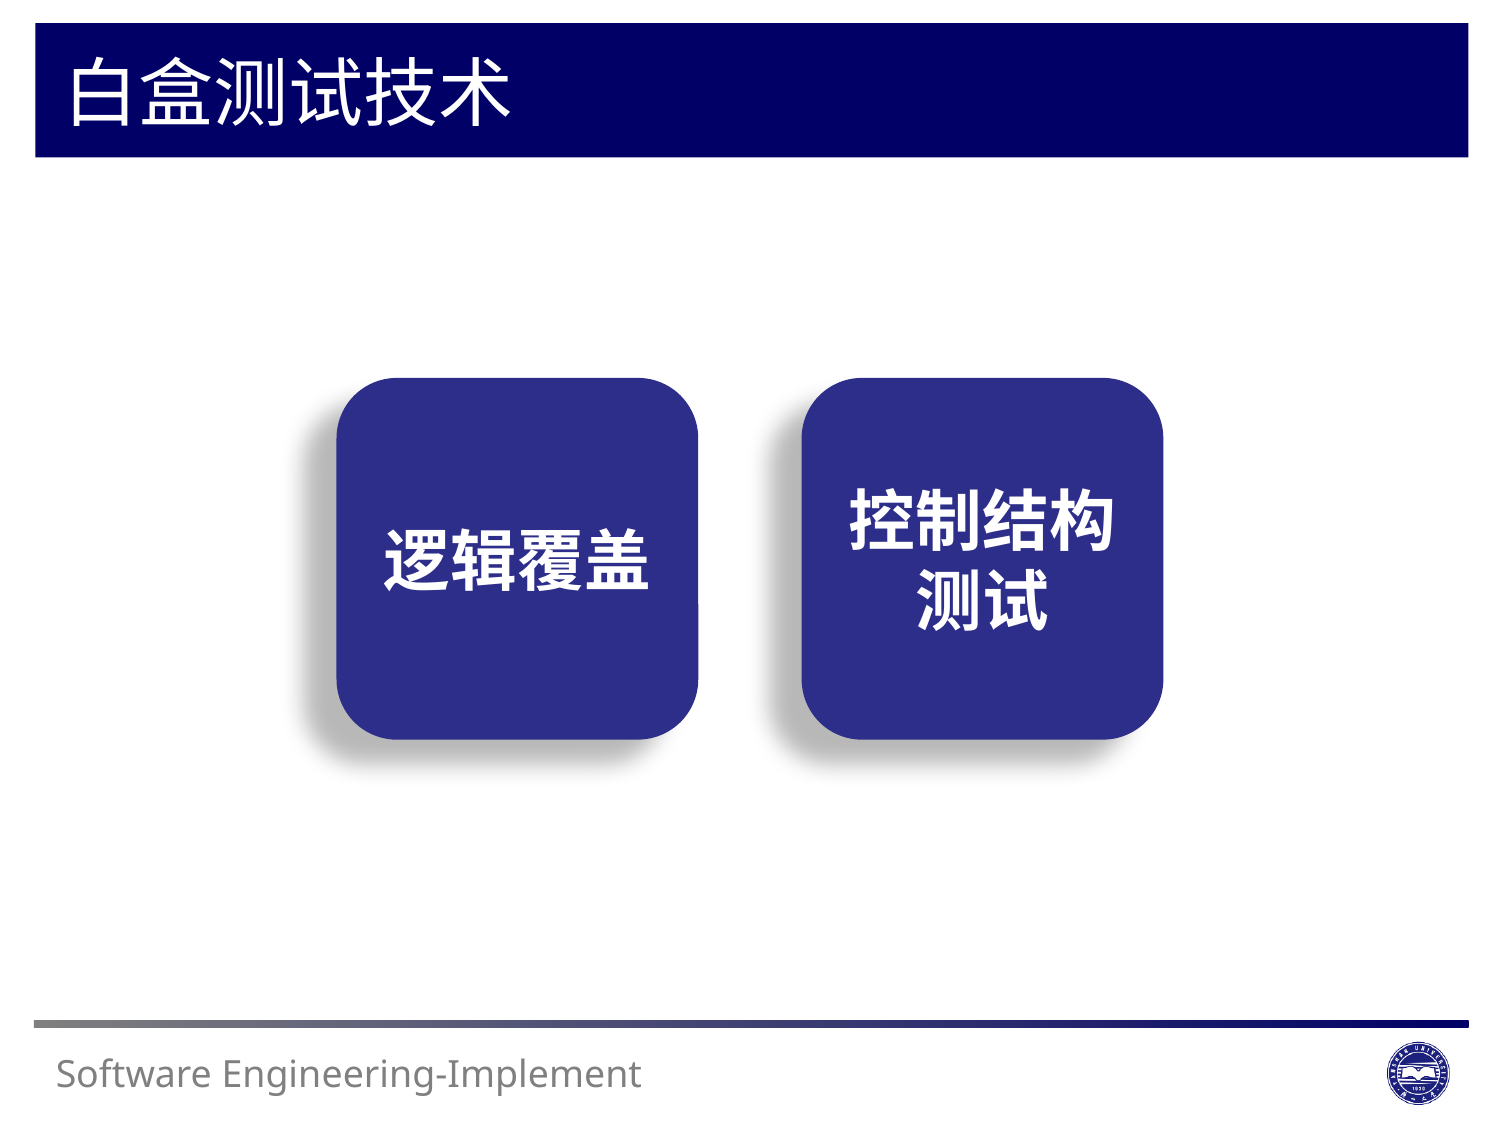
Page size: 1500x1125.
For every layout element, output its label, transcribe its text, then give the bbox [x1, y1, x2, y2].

text_box 逻辑覆盖 [334, 375, 701, 742]
text_box 控制结构 测试 [799, 375, 1166, 742]
text_box 白盒测试技术 [48, 38, 1371, 149]
picture [1375, 1039, 1461, 1110]
